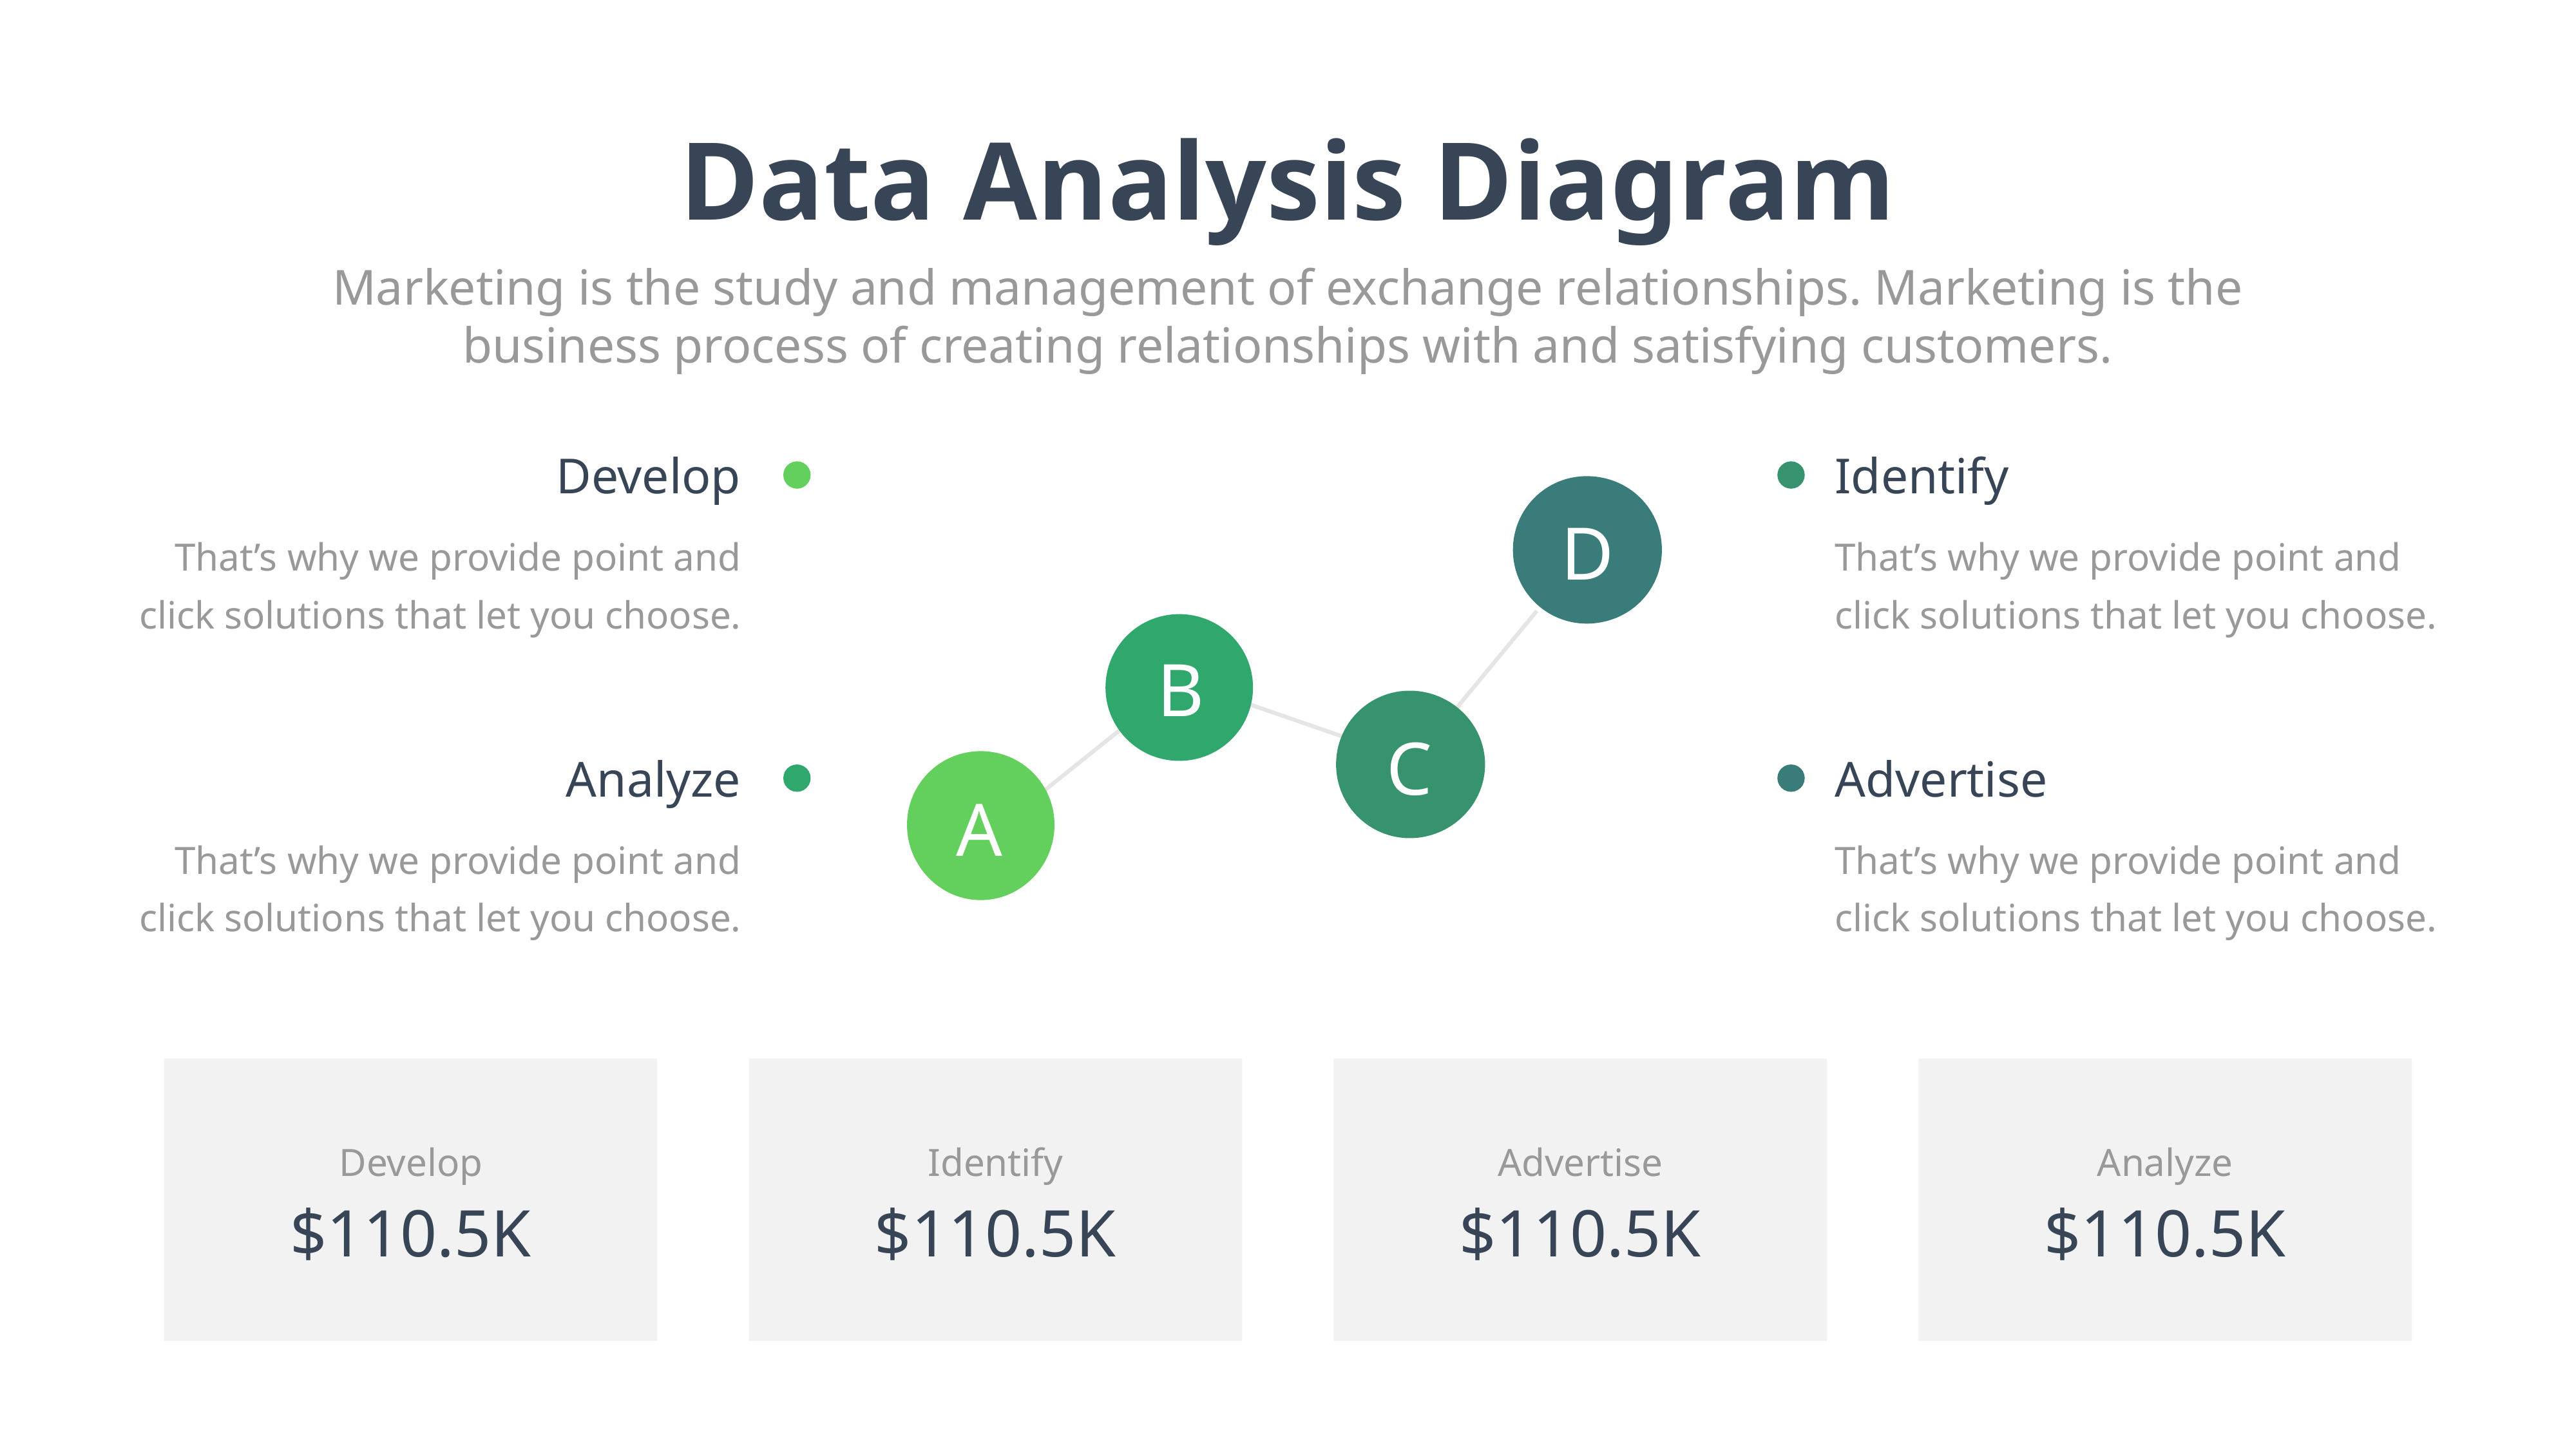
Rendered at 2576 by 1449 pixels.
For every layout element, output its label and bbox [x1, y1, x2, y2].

text_box [749, 1058, 1243, 1341]
text_box [2023, 1124, 2308, 1276]
text_box [1918, 1058, 2412, 1341]
text_box [129, 440, 2447, 941]
text_box [164, 1058, 658, 1341]
text_box [853, 1124, 1138, 1276]
text_box [268, 1124, 553, 1276]
text_box [1438, 1124, 1723, 1276]
text_box [1333, 1058, 1827, 1341]
text_box [281, 108, 2295, 379]
